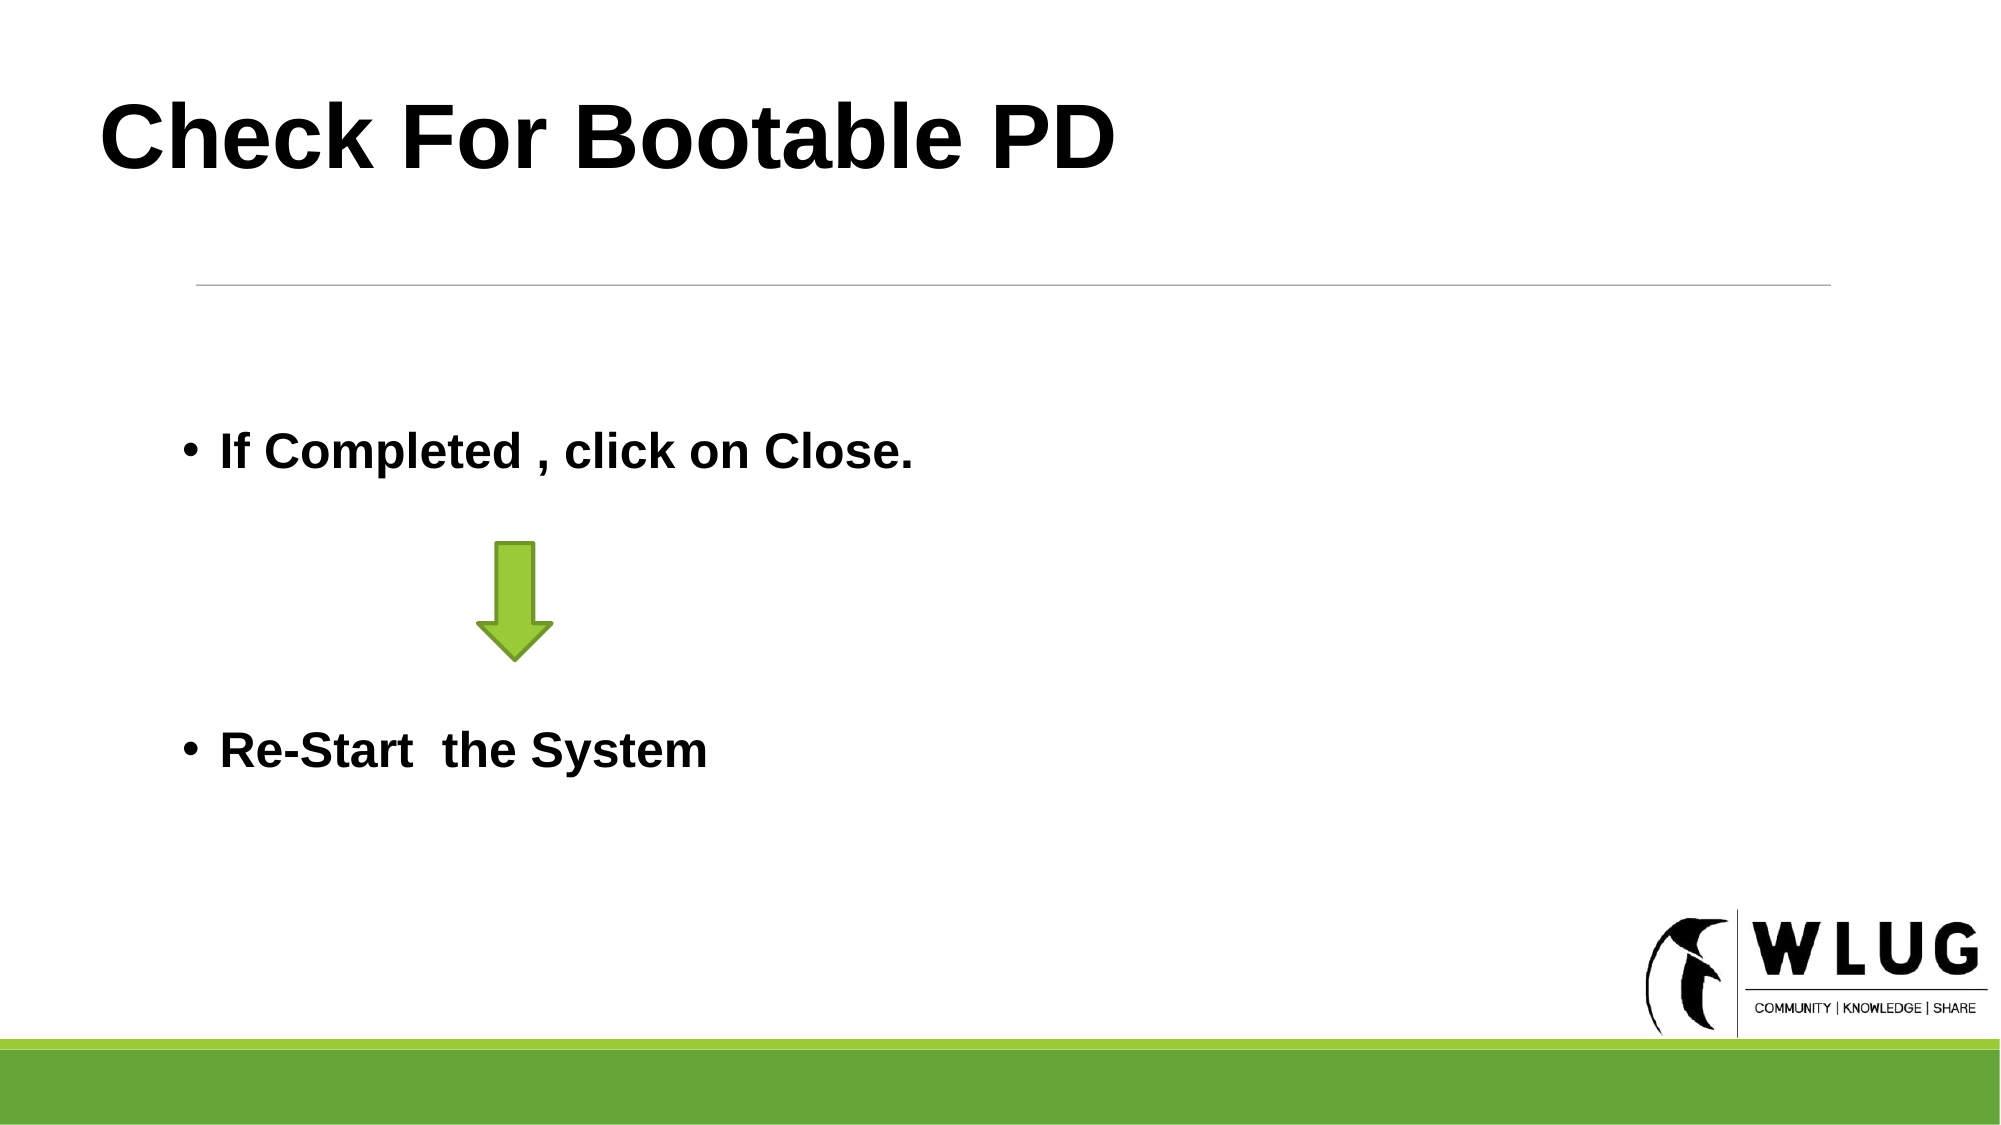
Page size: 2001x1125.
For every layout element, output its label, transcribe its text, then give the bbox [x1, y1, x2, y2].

picture [1622, 900, 2000, 1044]
title Check For Bootable PD [99, 44, 1900, 233]
subtitle If Completed , click on Close. Re-Start the System [182, 482, 1832, 721]
text_box [475, 541, 554, 663]
